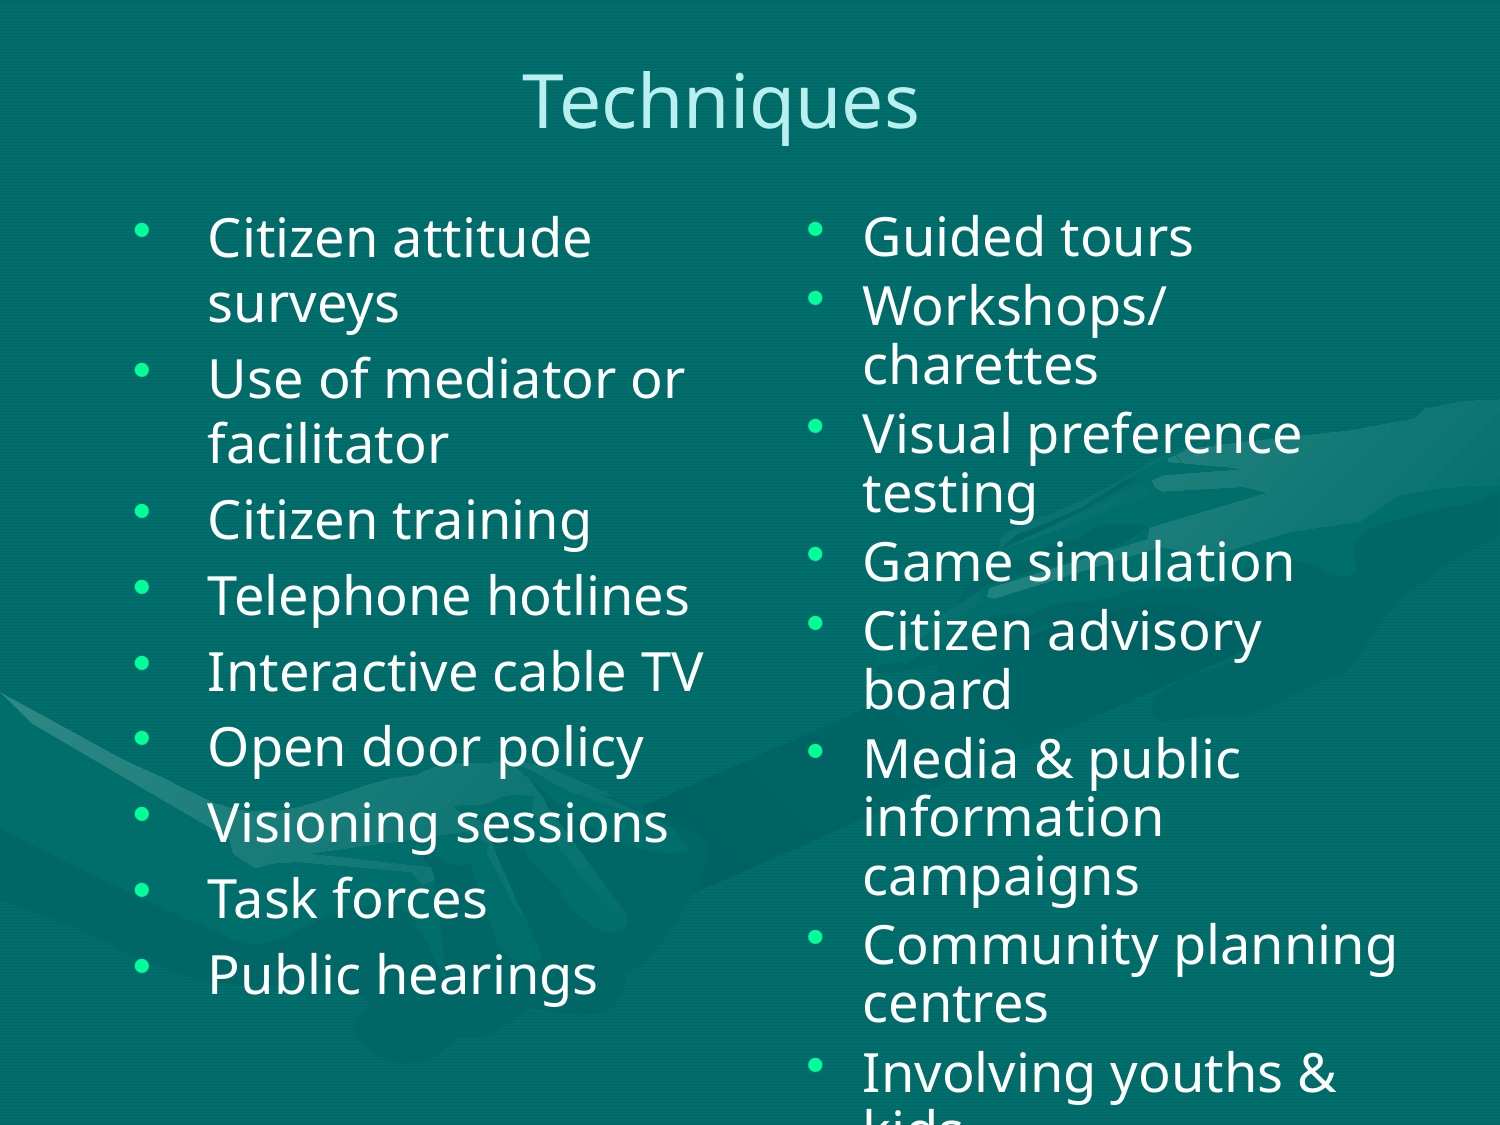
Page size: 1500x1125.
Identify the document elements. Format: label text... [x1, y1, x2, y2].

list Citizen attitude surveys Use of mediator or facilitator Citizen training Telephone hotlines Interactive cable TV Open door policy Visioning sessions Task forces Public hearings [117, 196, 744, 960]
title Techniques [159, 72, 1284, 215]
list Guided tours Workshops/ charettes Visual preference testing Game simulation Citizen advisory board Media & public information campaigns Community planning centres Involving youths & kids [791, 202, 1417, 903]
